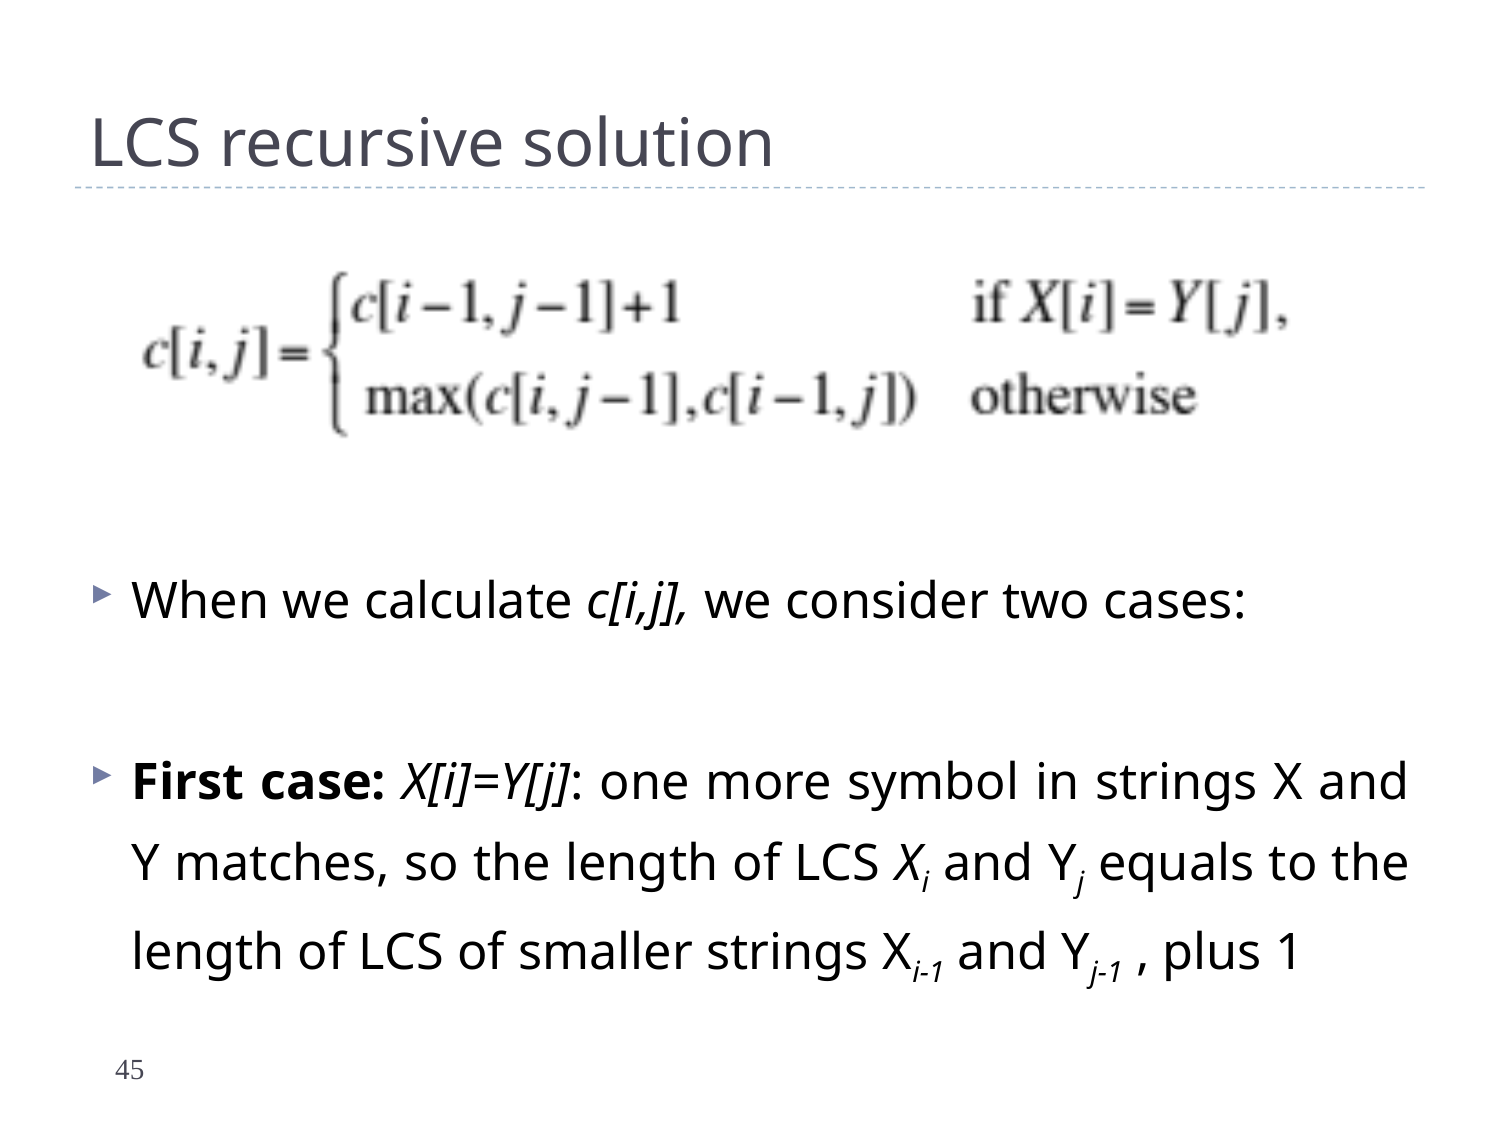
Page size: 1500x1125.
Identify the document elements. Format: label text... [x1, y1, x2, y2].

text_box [137, 262, 1298, 443]
slide_number 45 [100, 1042, 426, 1103]
list When we calculate c[i,j], we consider two cases: First case: X[i]=Y[j]: one more symbol in strings X and Y matches, so the length of LCS Xi and Yj equals to the length of LCS of smaller strings Xi-1 and Yj-1 , plus 1 [75, 200, 1425, 1010]
title LCS recursive solution [75, 24, 1425, 188]
